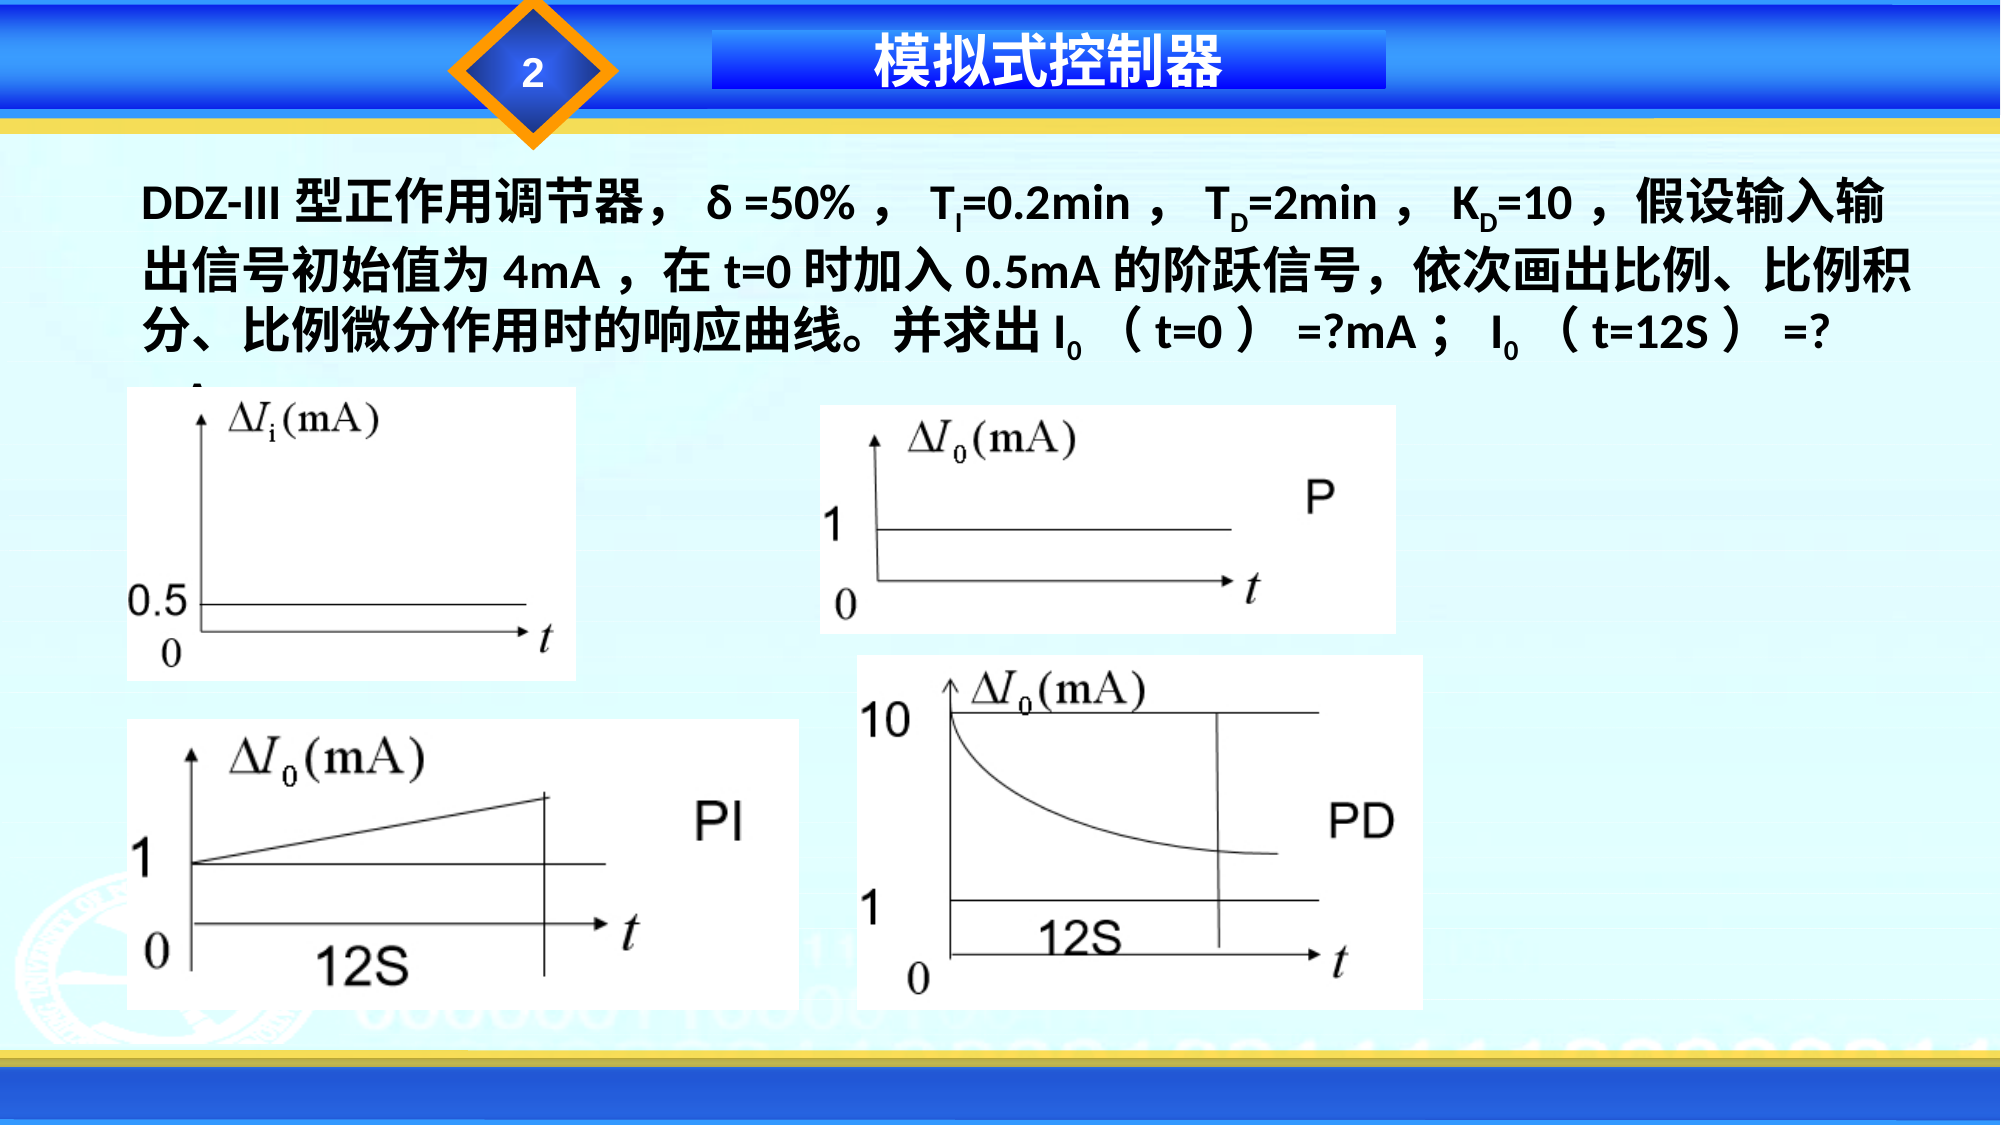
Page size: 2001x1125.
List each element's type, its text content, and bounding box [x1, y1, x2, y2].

picture [820, 405, 1396, 634]
picture [857, 655, 1423, 1010]
picture [126, 386, 576, 681]
text_box 2 [456, 0, 611, 142]
text_box DDZ-III型正作用调节器，δ =50%，TI=0.2min，TD=2min，KD=10，假设输入输出信号初始值为4mA，在t=0时加入0.5mA的阶跃信号，依次画出比例、比例积分、比例微分作用时的响应曲线。并求出I0（t=0）=?mA；I0（t=12S）=?mA。 [127, 162, 1931, 434]
picture [126, 719, 799, 1010]
picture [0, 5, 526, 109]
text_box 模拟式控制器 [712, 29, 1386, 89]
picture [0, 1067, 2000, 1120]
picture [540, 0, 2001, 116]
